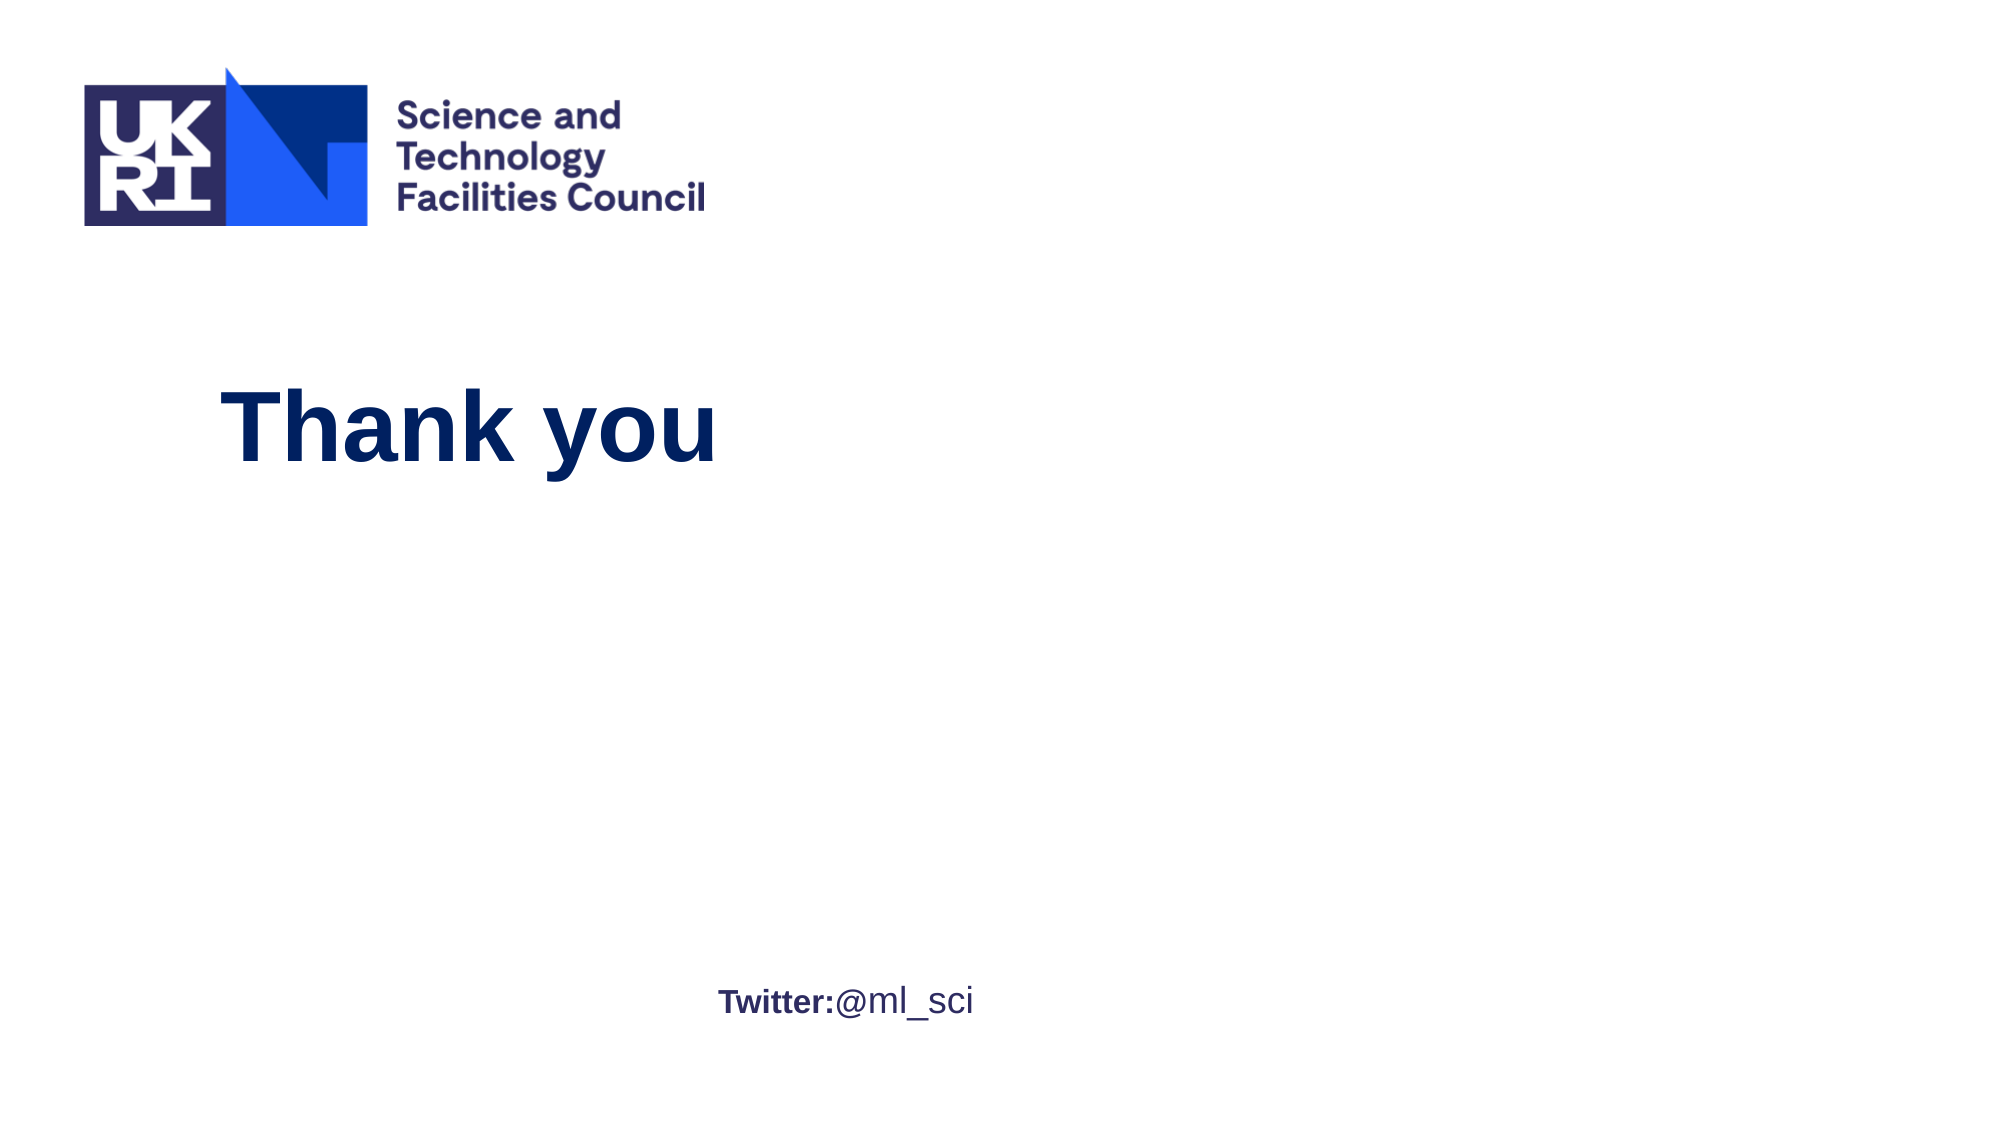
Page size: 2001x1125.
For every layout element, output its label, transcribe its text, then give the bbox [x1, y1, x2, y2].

text_box Twitter:@ml_sci [703, 968, 1152, 1029]
picture [84, 67, 704, 226]
text_box Thank you [205, 354, 955, 490]
